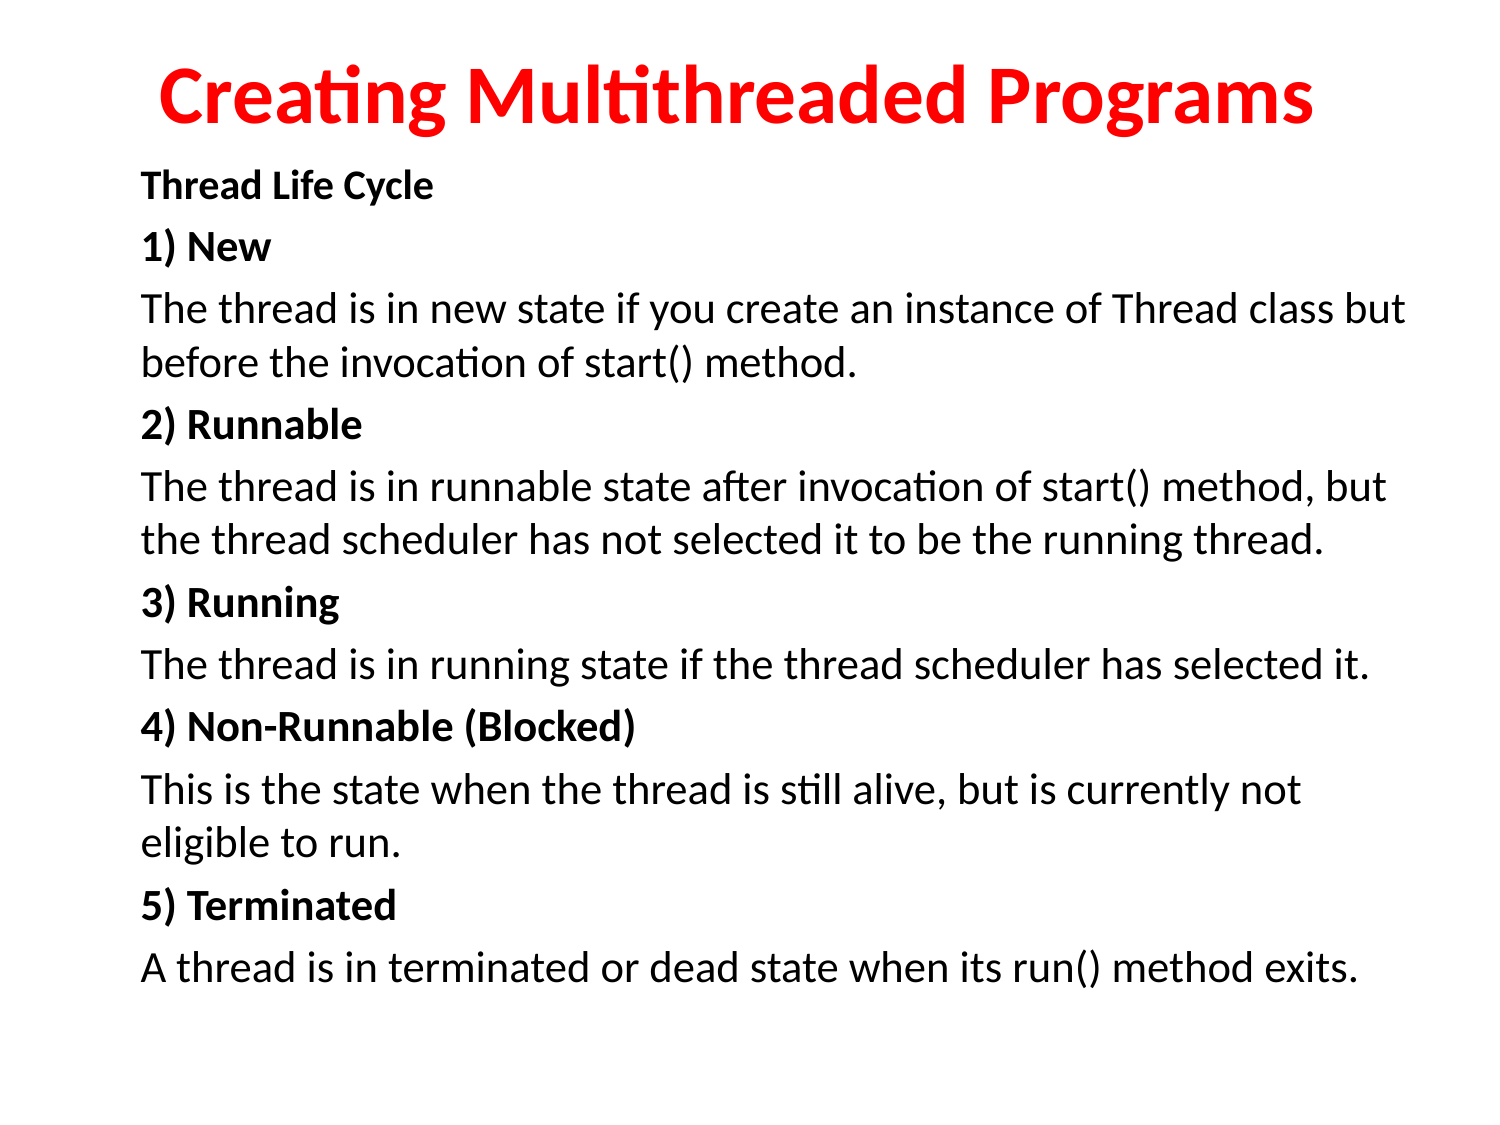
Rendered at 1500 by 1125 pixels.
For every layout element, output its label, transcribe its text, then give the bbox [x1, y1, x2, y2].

list Thread Life Cycle 1) New The thread is in new state if you create an instance of Thread class but before the invocation of start() method. 2) Runnable The thread is in runnable state after invocation of start() method, but the thread scheduler has not selected it to be the running thread. 3) Running The thread is in running state if the thread scheduler has selected it. 4) Non-Runnable (Blocked) This is the state when the thread is still alive, but is currently not eligible to run. 5) Terminated A thread is in terminated or dead state when its run() method exits. [75, 149, 1450, 1125]
title Creating Multithreaded Programs [0, 24, 1475, 155]
